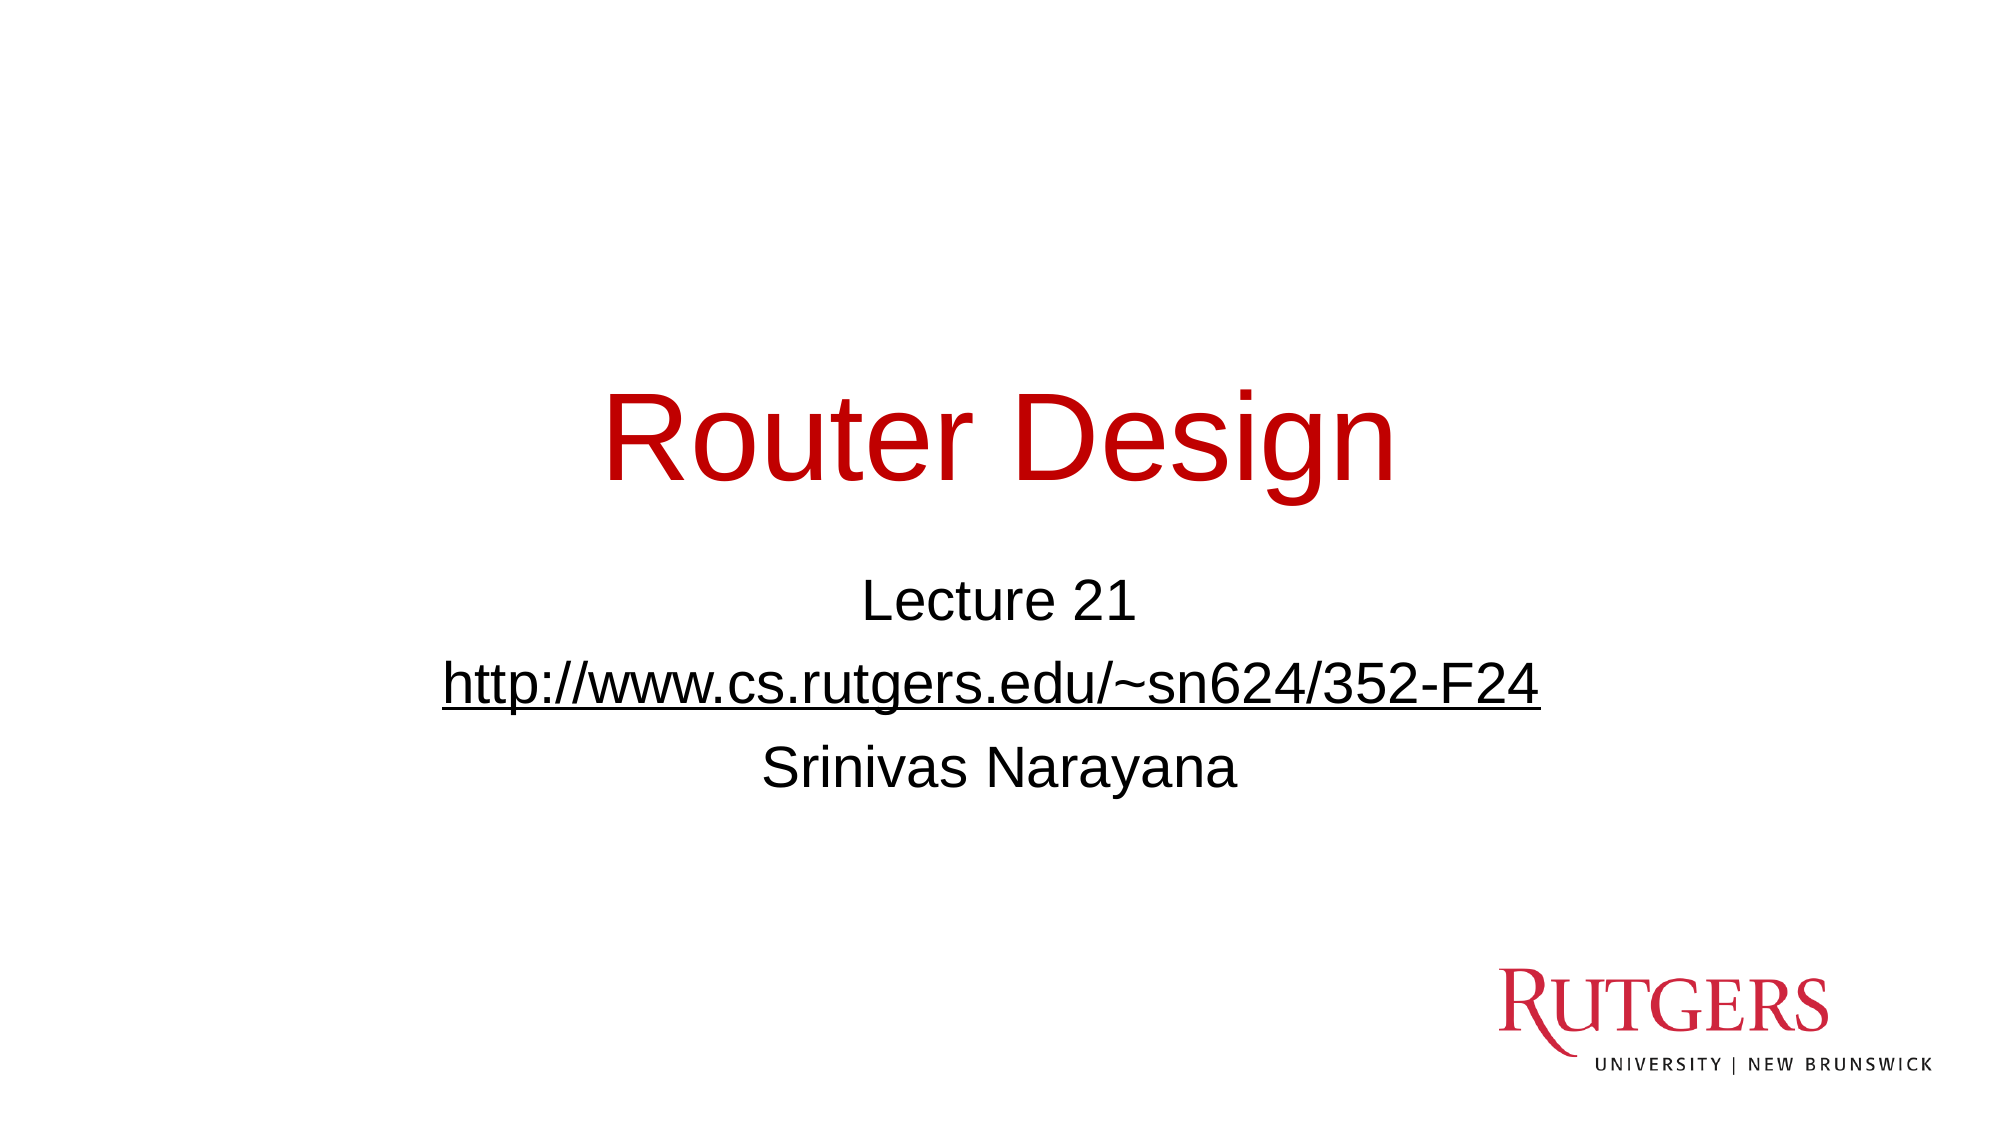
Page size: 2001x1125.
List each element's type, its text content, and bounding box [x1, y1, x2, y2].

title Router Design [223, 327, 1776, 515]
subtitle Lecture 21 http://www.cs.rutgers.edu/~sn624/352-F24 Srinivas Narayana [249, 562, 1750, 888]
picture [1487, 947, 1956, 1097]
slide_number 1 [1412, 1042, 1863, 1103]
